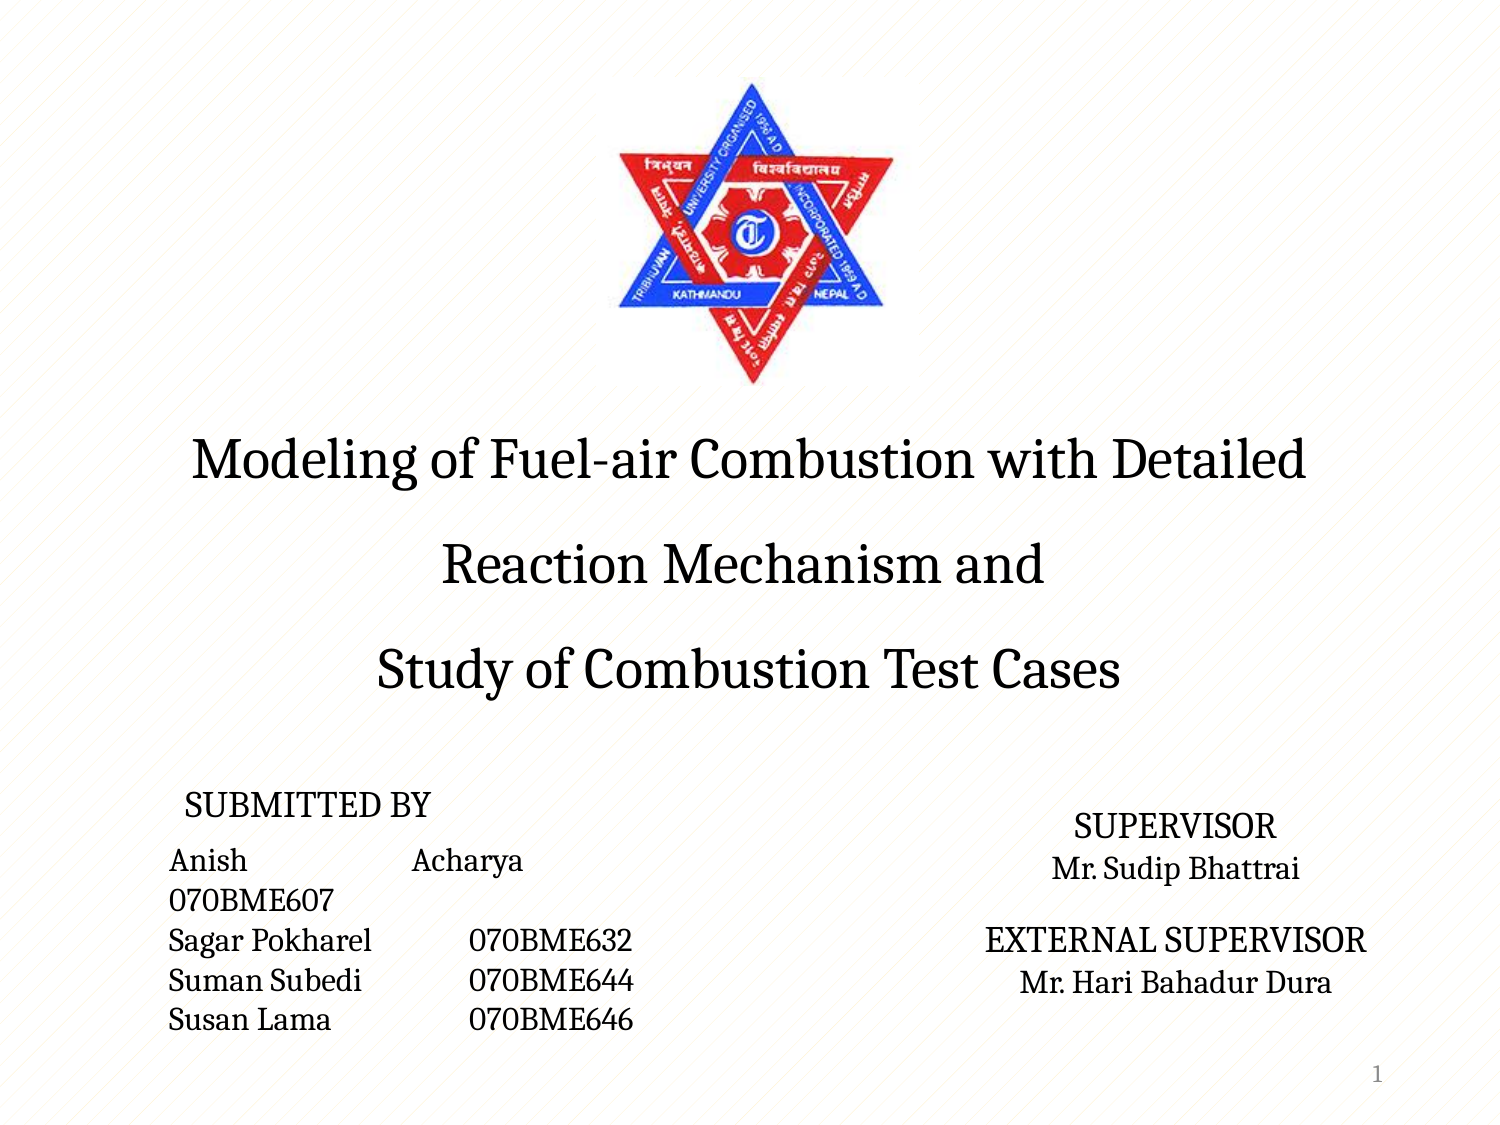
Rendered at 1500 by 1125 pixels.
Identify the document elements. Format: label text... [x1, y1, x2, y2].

title Modeling of Fuel-air Combustion with Detailed Reaction Mechanism and Study of Combustion Test Cases [147, 430, 1353, 708]
text_box SUPERVISOR Mr. Sudip Bhattrai [937, 793, 1415, 894]
slide_number 1 [1059, 1042, 1397, 1103]
text_box EXTERNAL SUPERVISOR Mr. Hari Bahadur Dura [937, 907, 1415, 1008]
text_box Anish Acharya 070BME607 Sagar Pokharel 070BME632 Suman Subedi 070BME644 Susan Lama 070BME646 [154, 830, 791, 1079]
picture [596, 77, 919, 386]
text_box SUBMITTED BY [170, 772, 447, 833]
